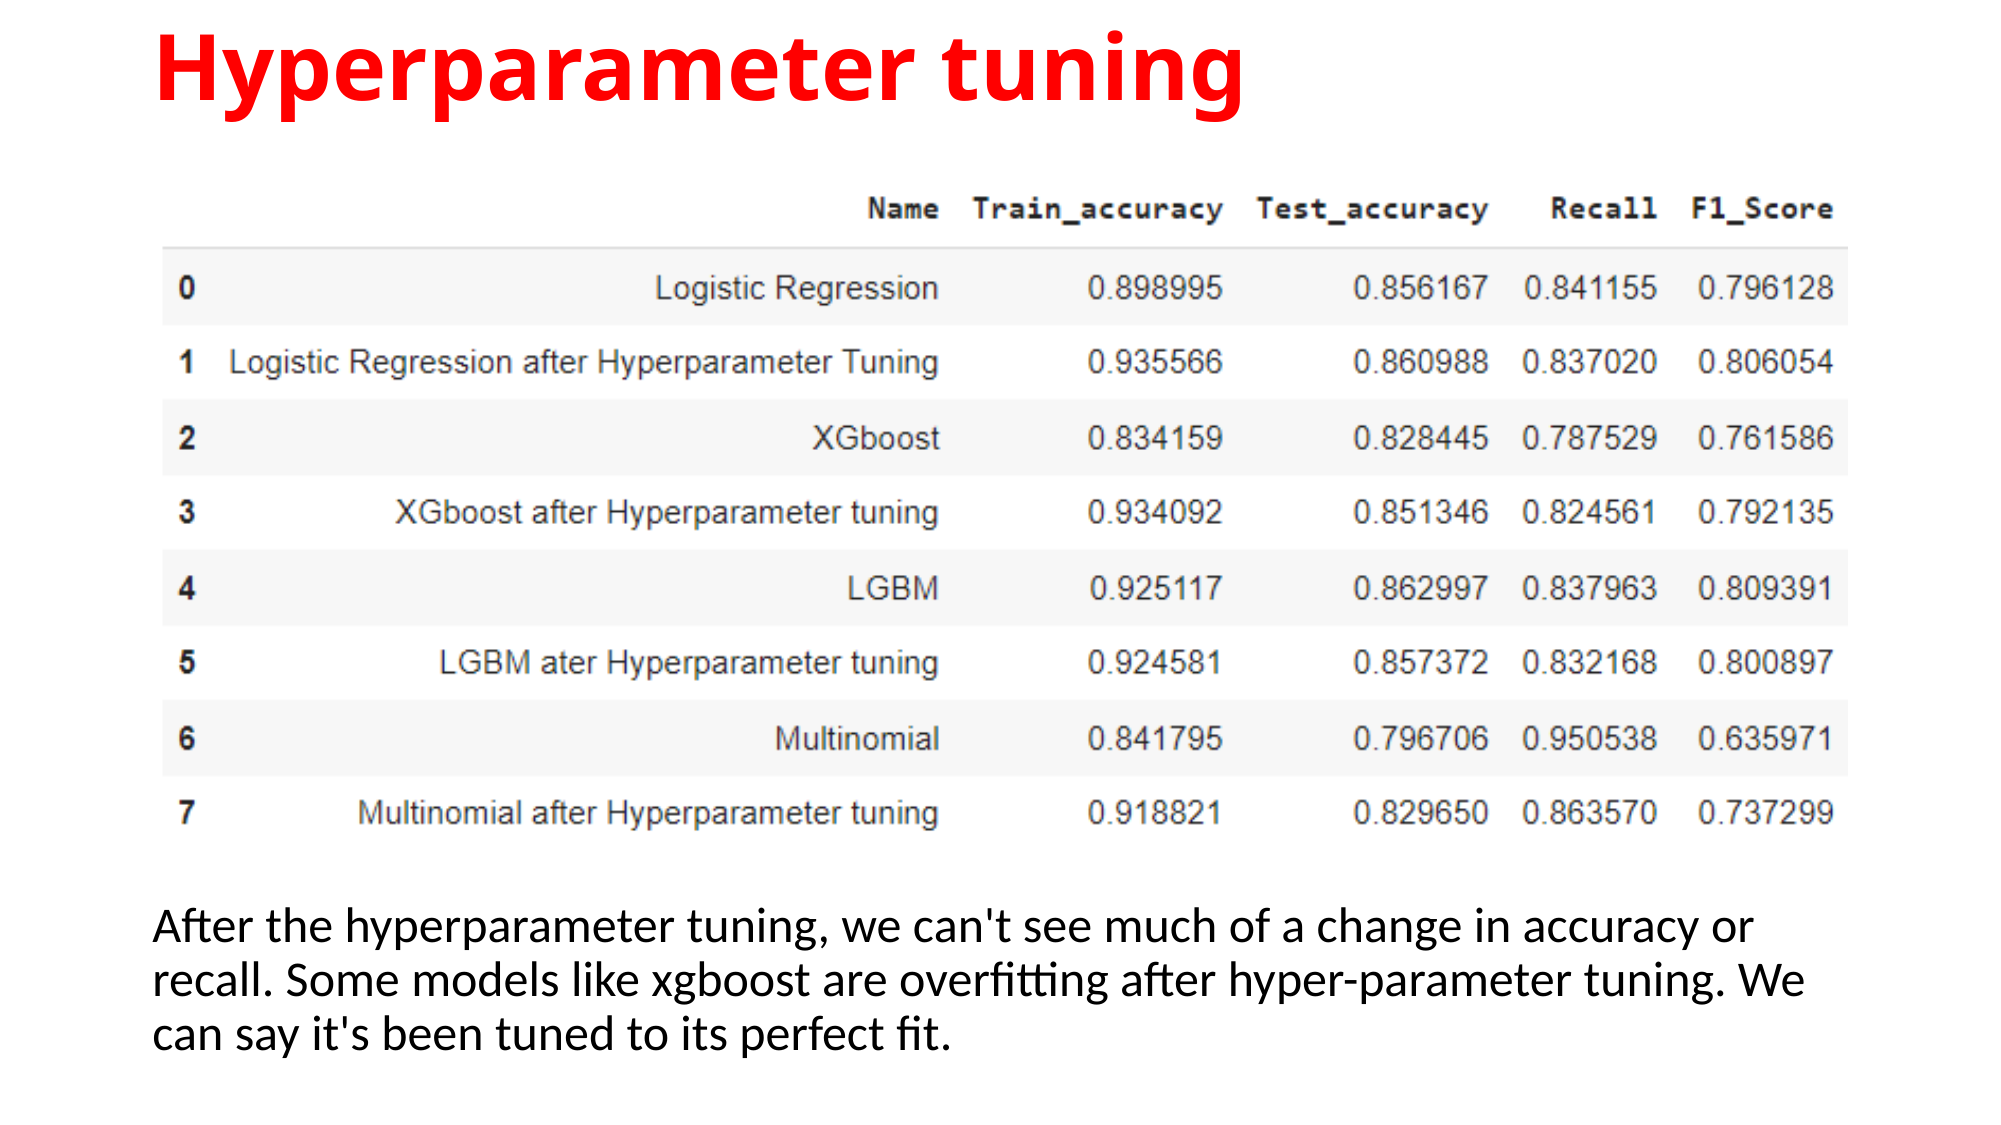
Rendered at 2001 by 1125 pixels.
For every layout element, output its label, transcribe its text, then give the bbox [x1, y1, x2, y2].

list After the hyperparameter tuning, we can't see much of a change in accuracy or recall. Some models like xgboost are overfitting after hyper-parameter tuning. We can say it's been tuned to its perfect fit. [137, 299, 1863, 1080]
title Hyperparameter tuning [137, 59, 1863, 181]
picture [161, 169, 1848, 855]
